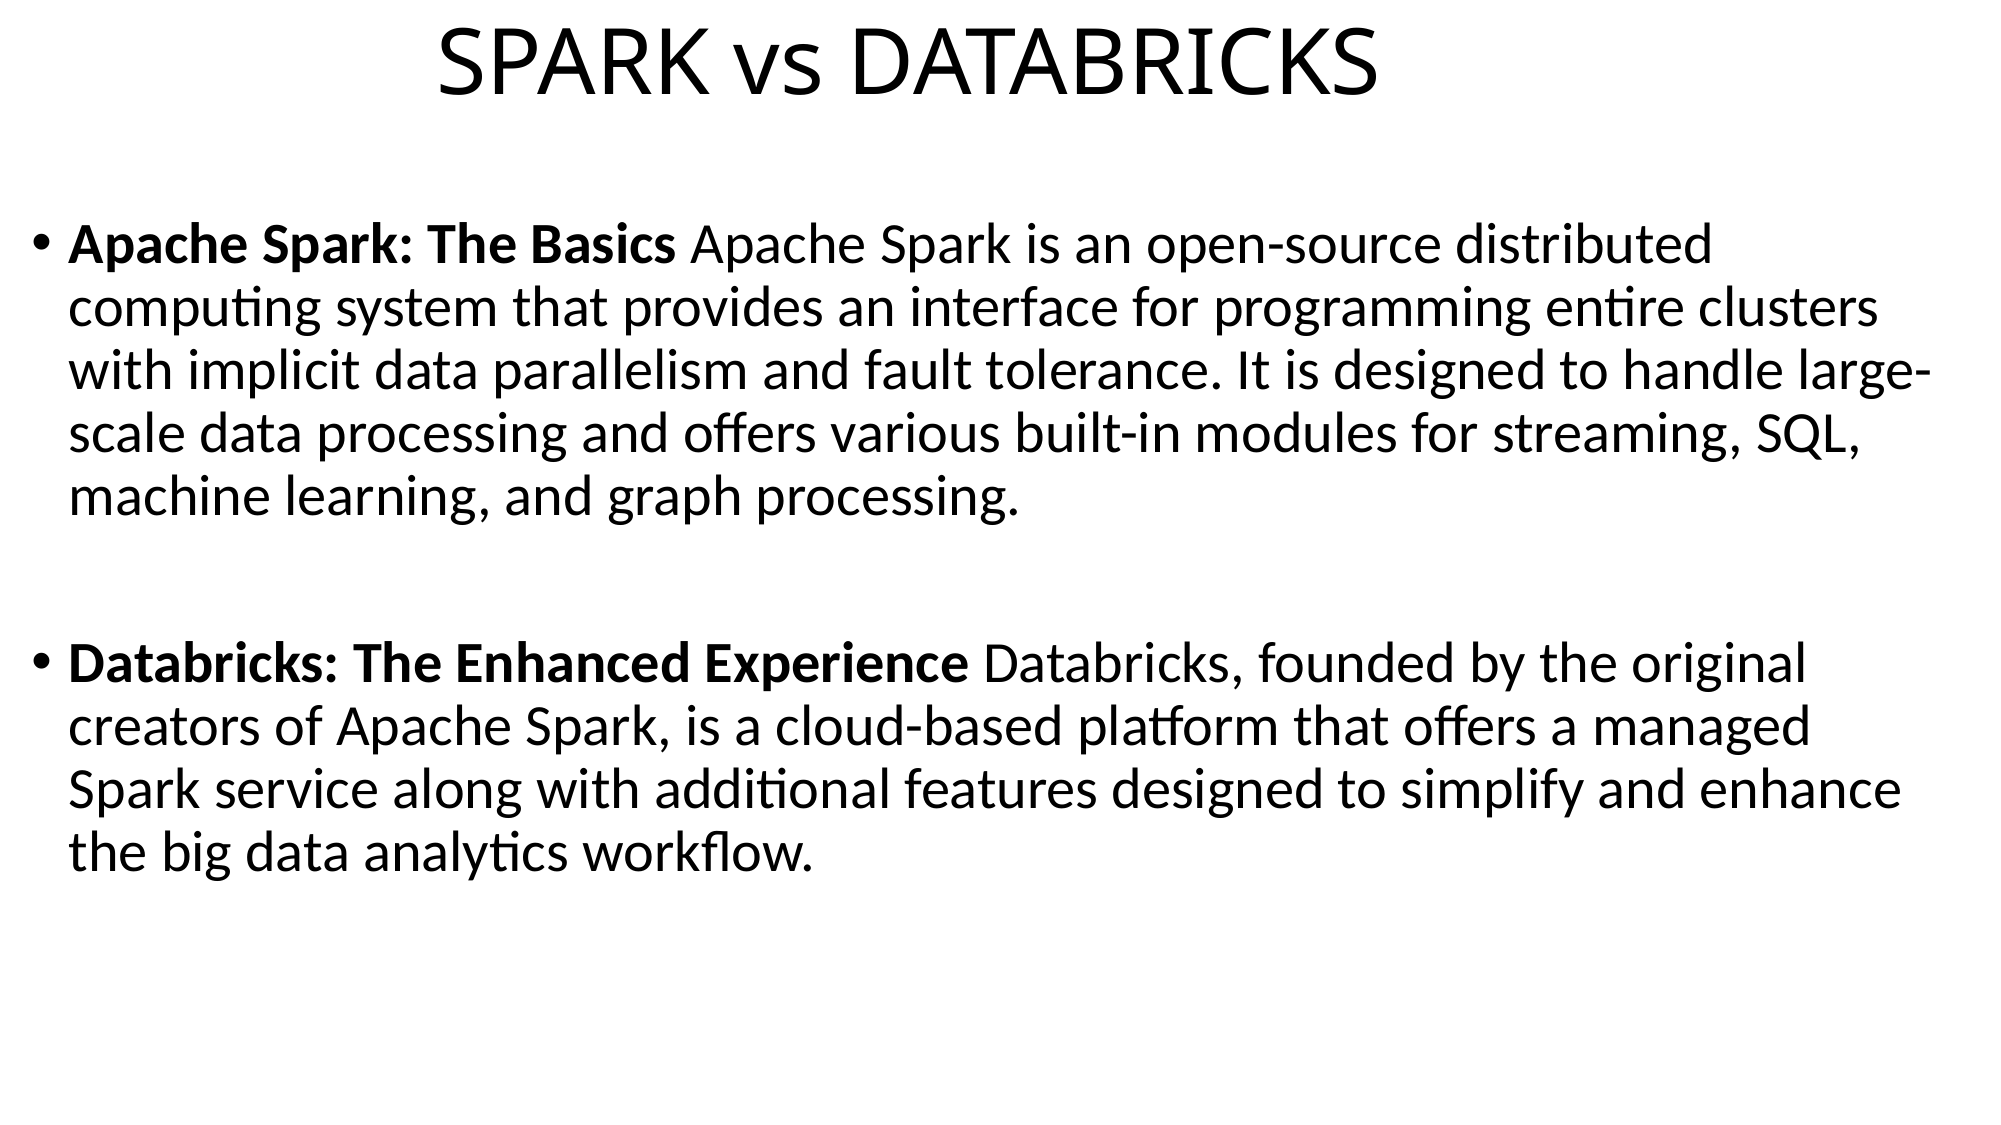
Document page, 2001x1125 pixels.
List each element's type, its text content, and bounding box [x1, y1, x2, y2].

list Apache Spark: The Basics Apache Spark is an open-source distributed computing system that provides an interface for programming entire clusters with implicit data parallelism and fault tolerance. It is designed to handle large-scale data processing and offers various built-in modules for streaming, SQL, machine learning, and graph processing. Databricks: The Enhanced Experience Databricks, founded by the original creators of Apache Spark, is a cloud-based platform that offers a managed Spark service along with additional features designed to simplify and enhance the big data analytics workflow. [16, 205, 1970, 920]
title SPARK vs DATABRICKS [421, 3, 2000, 126]
